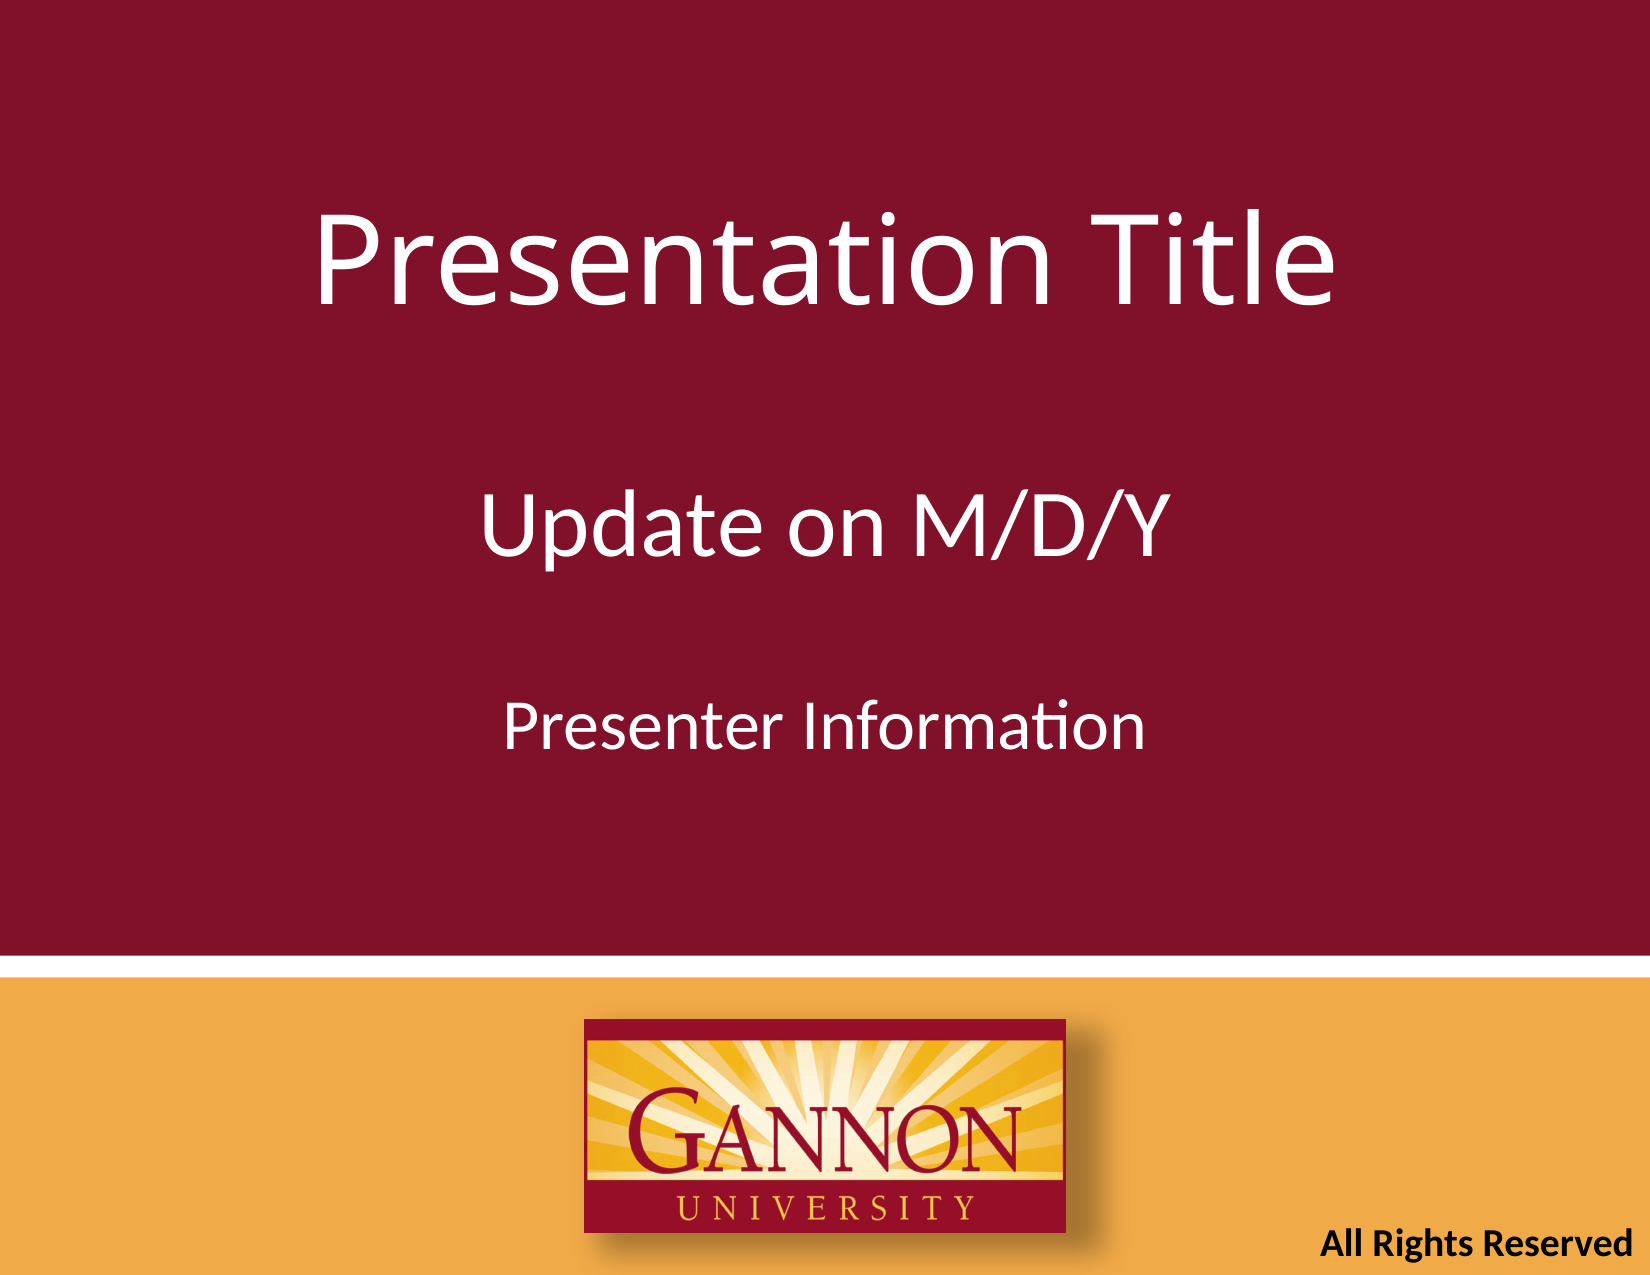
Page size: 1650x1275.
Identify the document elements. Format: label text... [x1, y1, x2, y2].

text_box All Rights Reserved [1304, 1214, 1650, 1275]
title Presentation Title [123, 175, 1527, 339]
subtitle Update on M/D/Y Presenter Information [206, 465, 1444, 774]
text_box [0, 0, 1650, 956]
text_box [0, 977, 1650, 1275]
picture [584, 1019, 1066, 1233]
